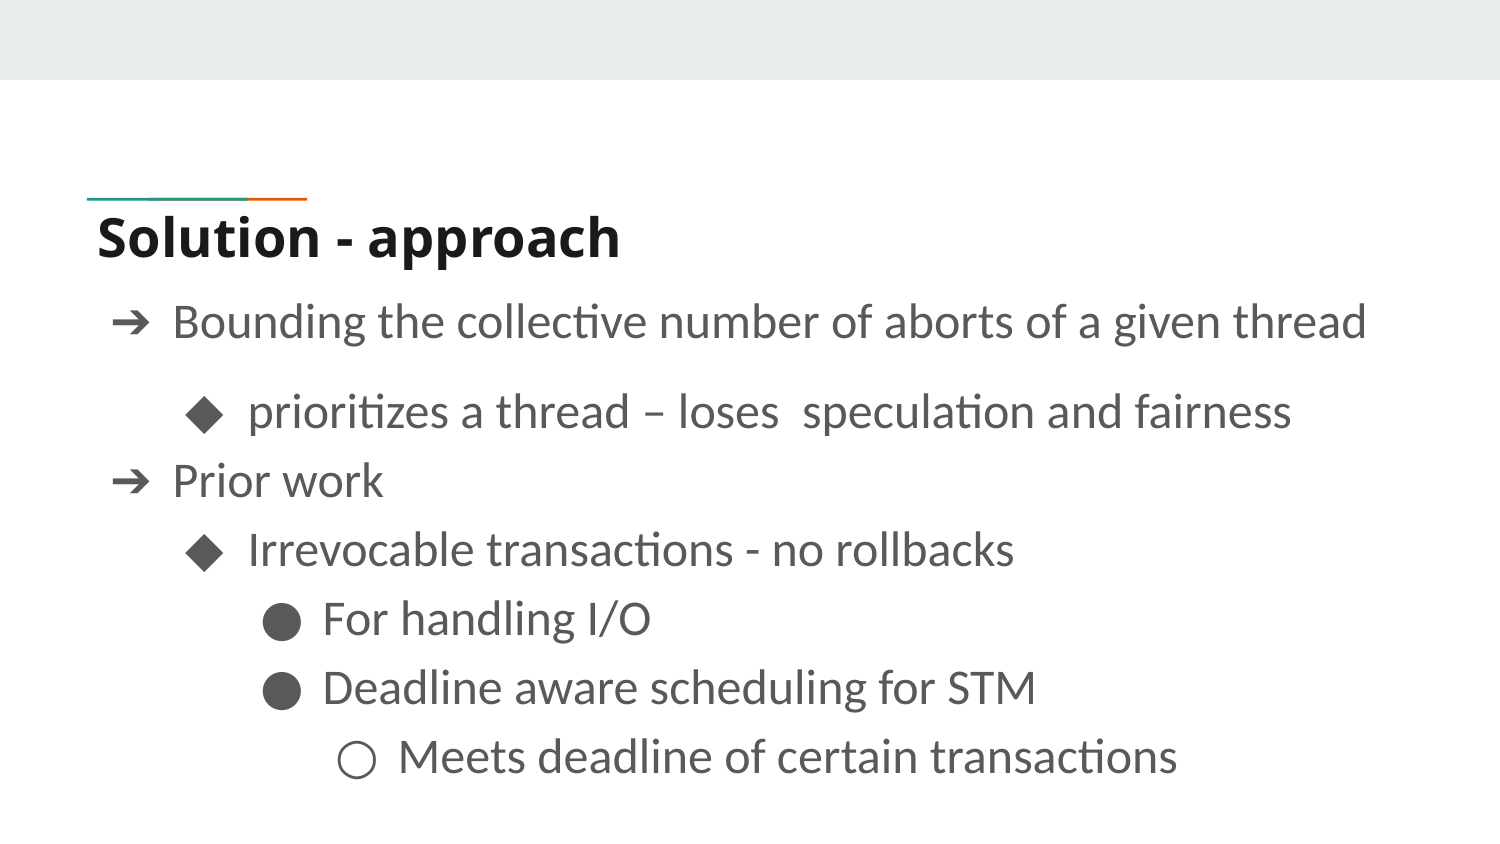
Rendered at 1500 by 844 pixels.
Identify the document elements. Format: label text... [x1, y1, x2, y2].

list Bounding the collective number of aborts of a given thread prioritizes a thread – loses speculation and fairness Prior work Irrevocable transactions - no rollbacks For handling I/O Deadline aware scheduling for STM Meets deadline of certain transactions [82, 264, 1467, 835]
title Solution - approach [82, 188, 1344, 264]
